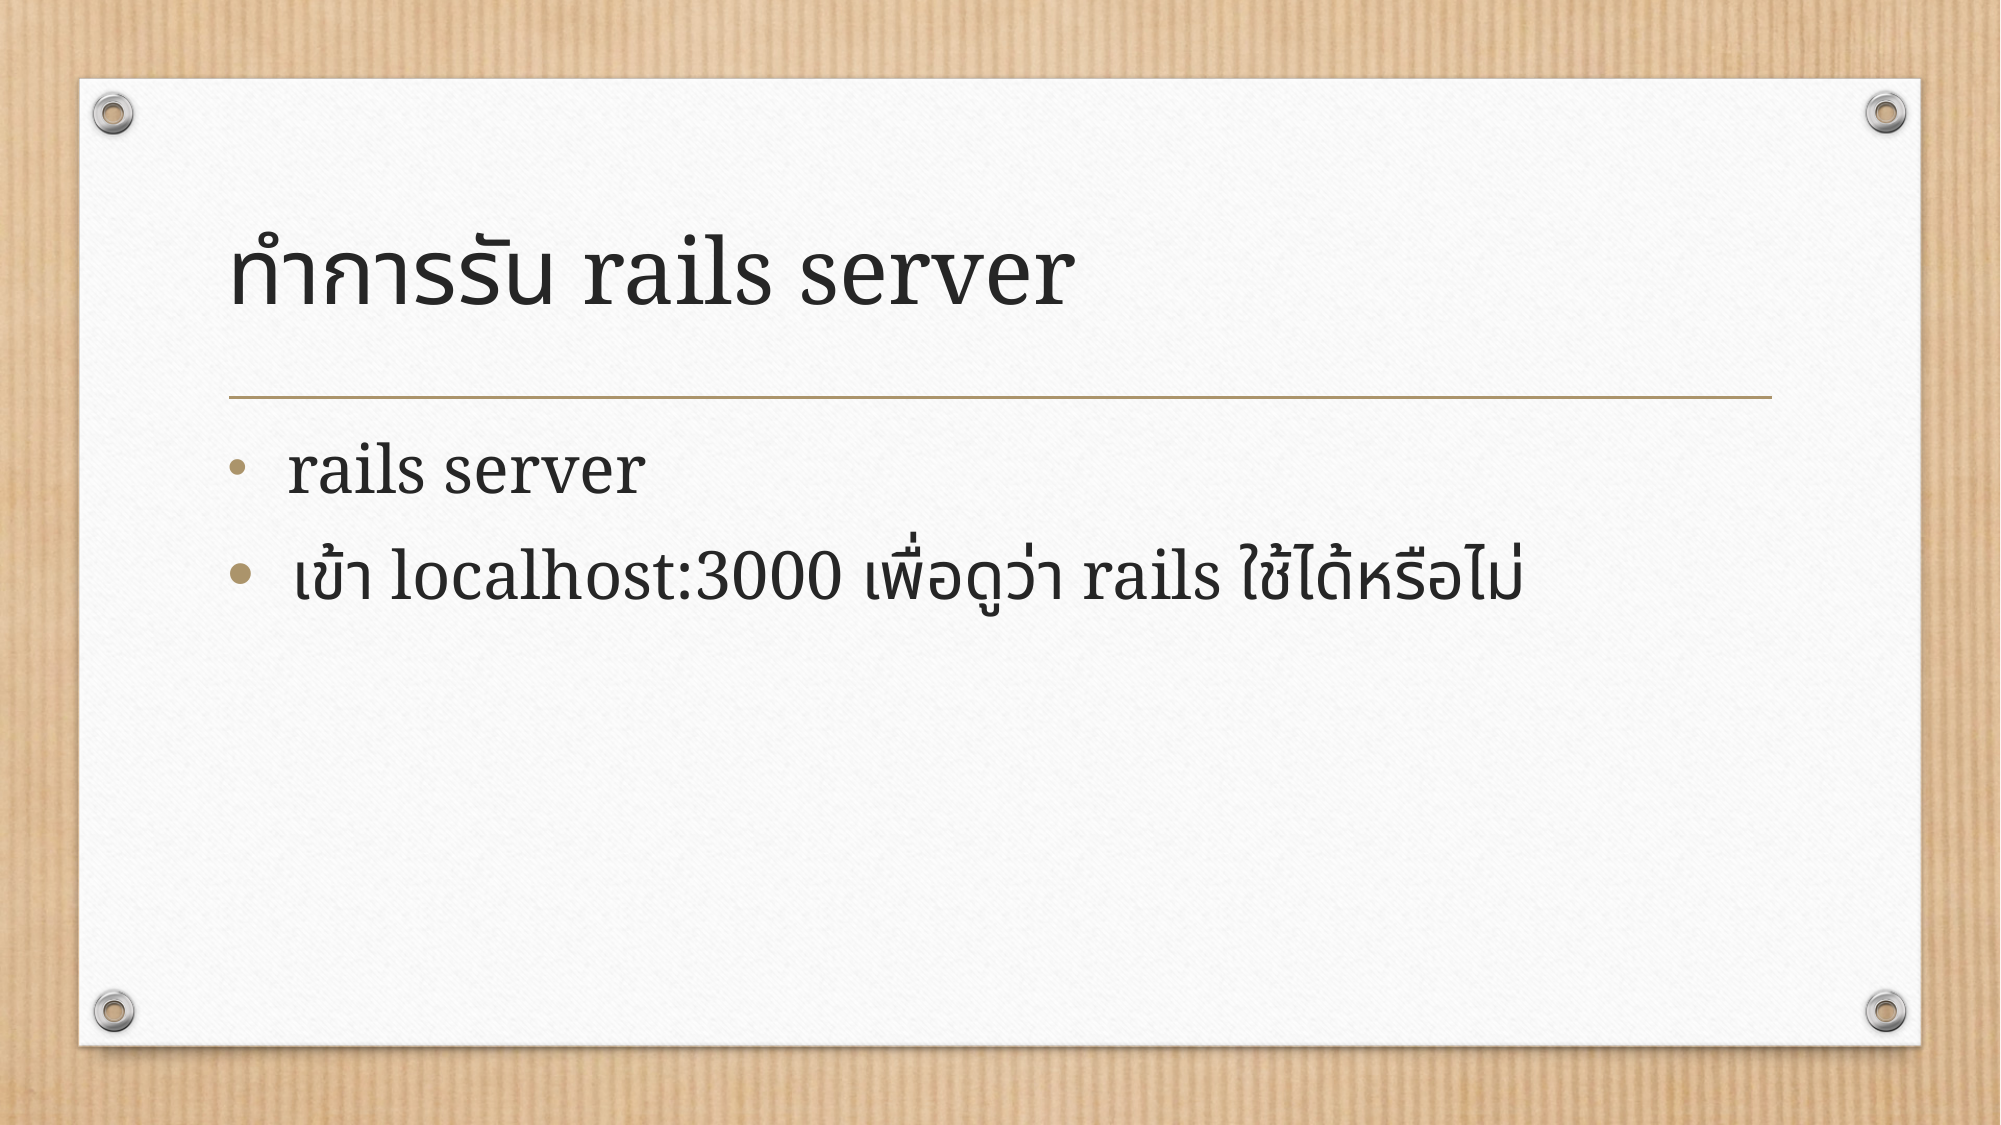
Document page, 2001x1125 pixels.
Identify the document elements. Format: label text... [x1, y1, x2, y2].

picture [0, 0, 2001, 1125]
list rails server เข้า localhost:3000 เพื่อดูว่า rails ใช้ได้หรือไม่ [212, 419, 1788, 964]
title ทำการรัน rails server [212, 161, 1788, 375]
